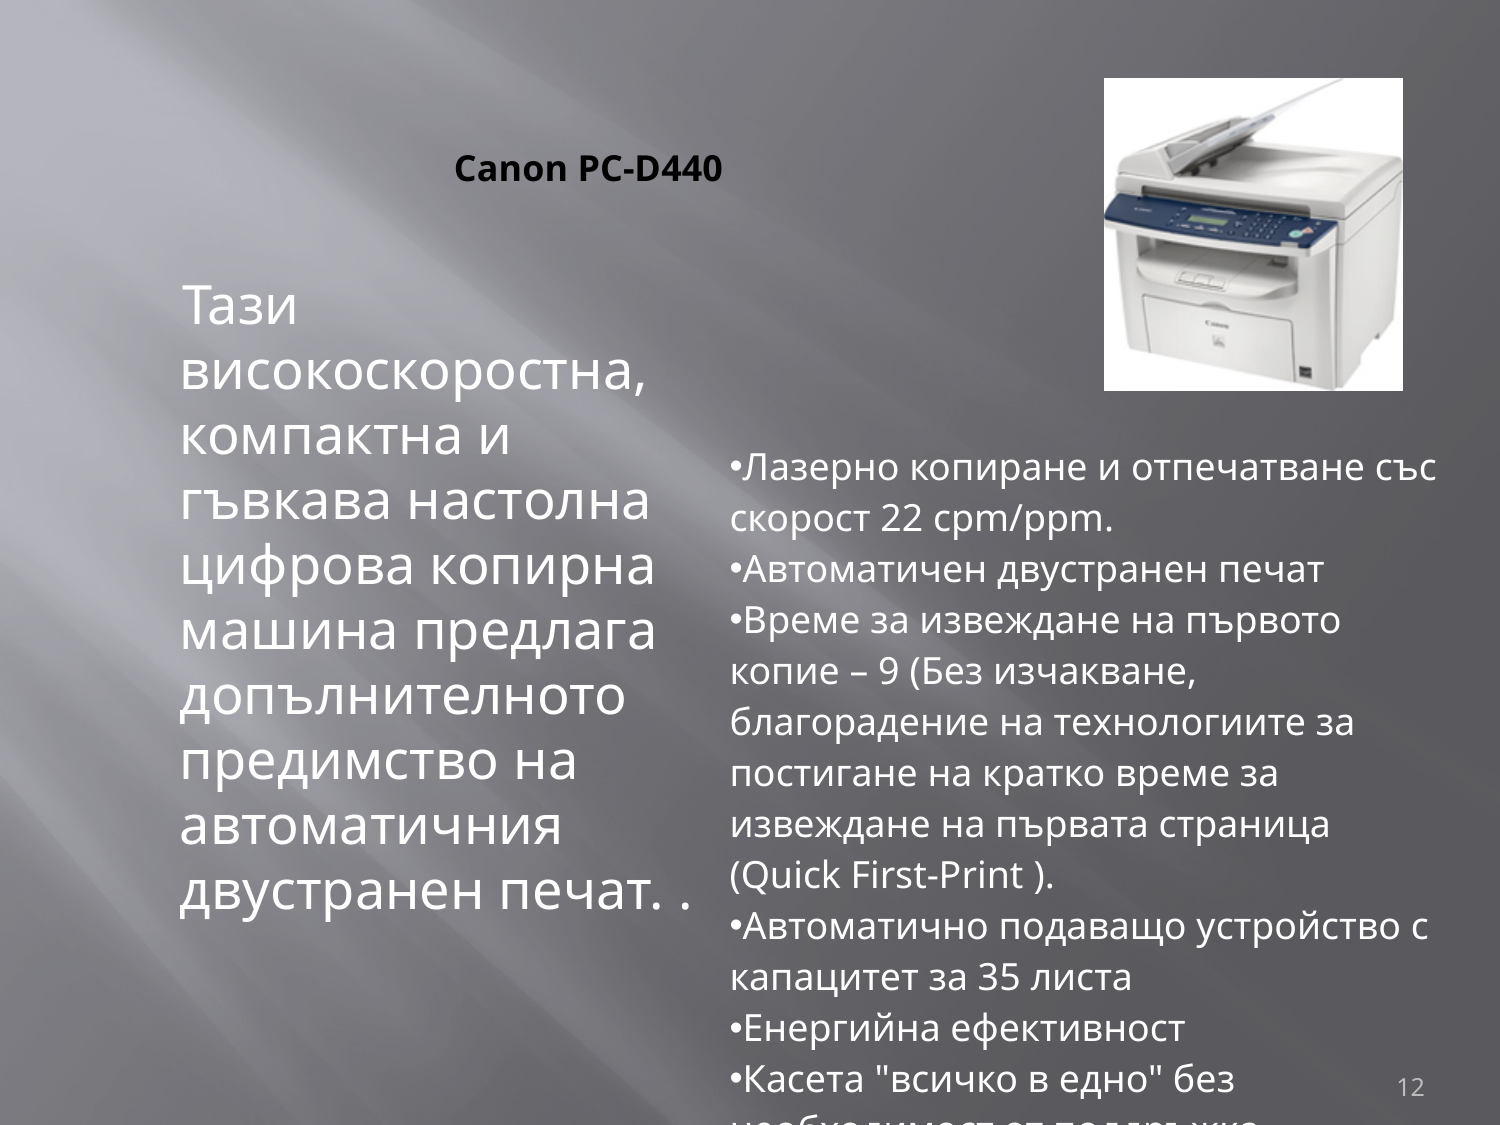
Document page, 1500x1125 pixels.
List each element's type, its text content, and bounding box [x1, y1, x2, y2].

title Canon PC-D440 [147, 137, 1030, 239]
table_header Лазерно копиране и отпечатване със скорост 22 cpm/ppm. Автоматичен двустранен печат Време за извеждане на първото копие – 9 (Без изчакване, благорадение на технологиите за постигане на кратко време за извеждане на първата страница (Quick First-Print ). Автоматично подаващо устройство с капацитет за 35 листа Енергийна ефективност Касета "всичко в едно" без необходимост от поддръжка [715, 433, 1455, 1125]
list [1104, 77, 1404, 391]
list Тази високоскоростна, компактна и гъвкава настолна цифрова копирна машина предлага допълнителното предимство на автоматичния двустранен печат. . [75, 262, 738, 1005]
